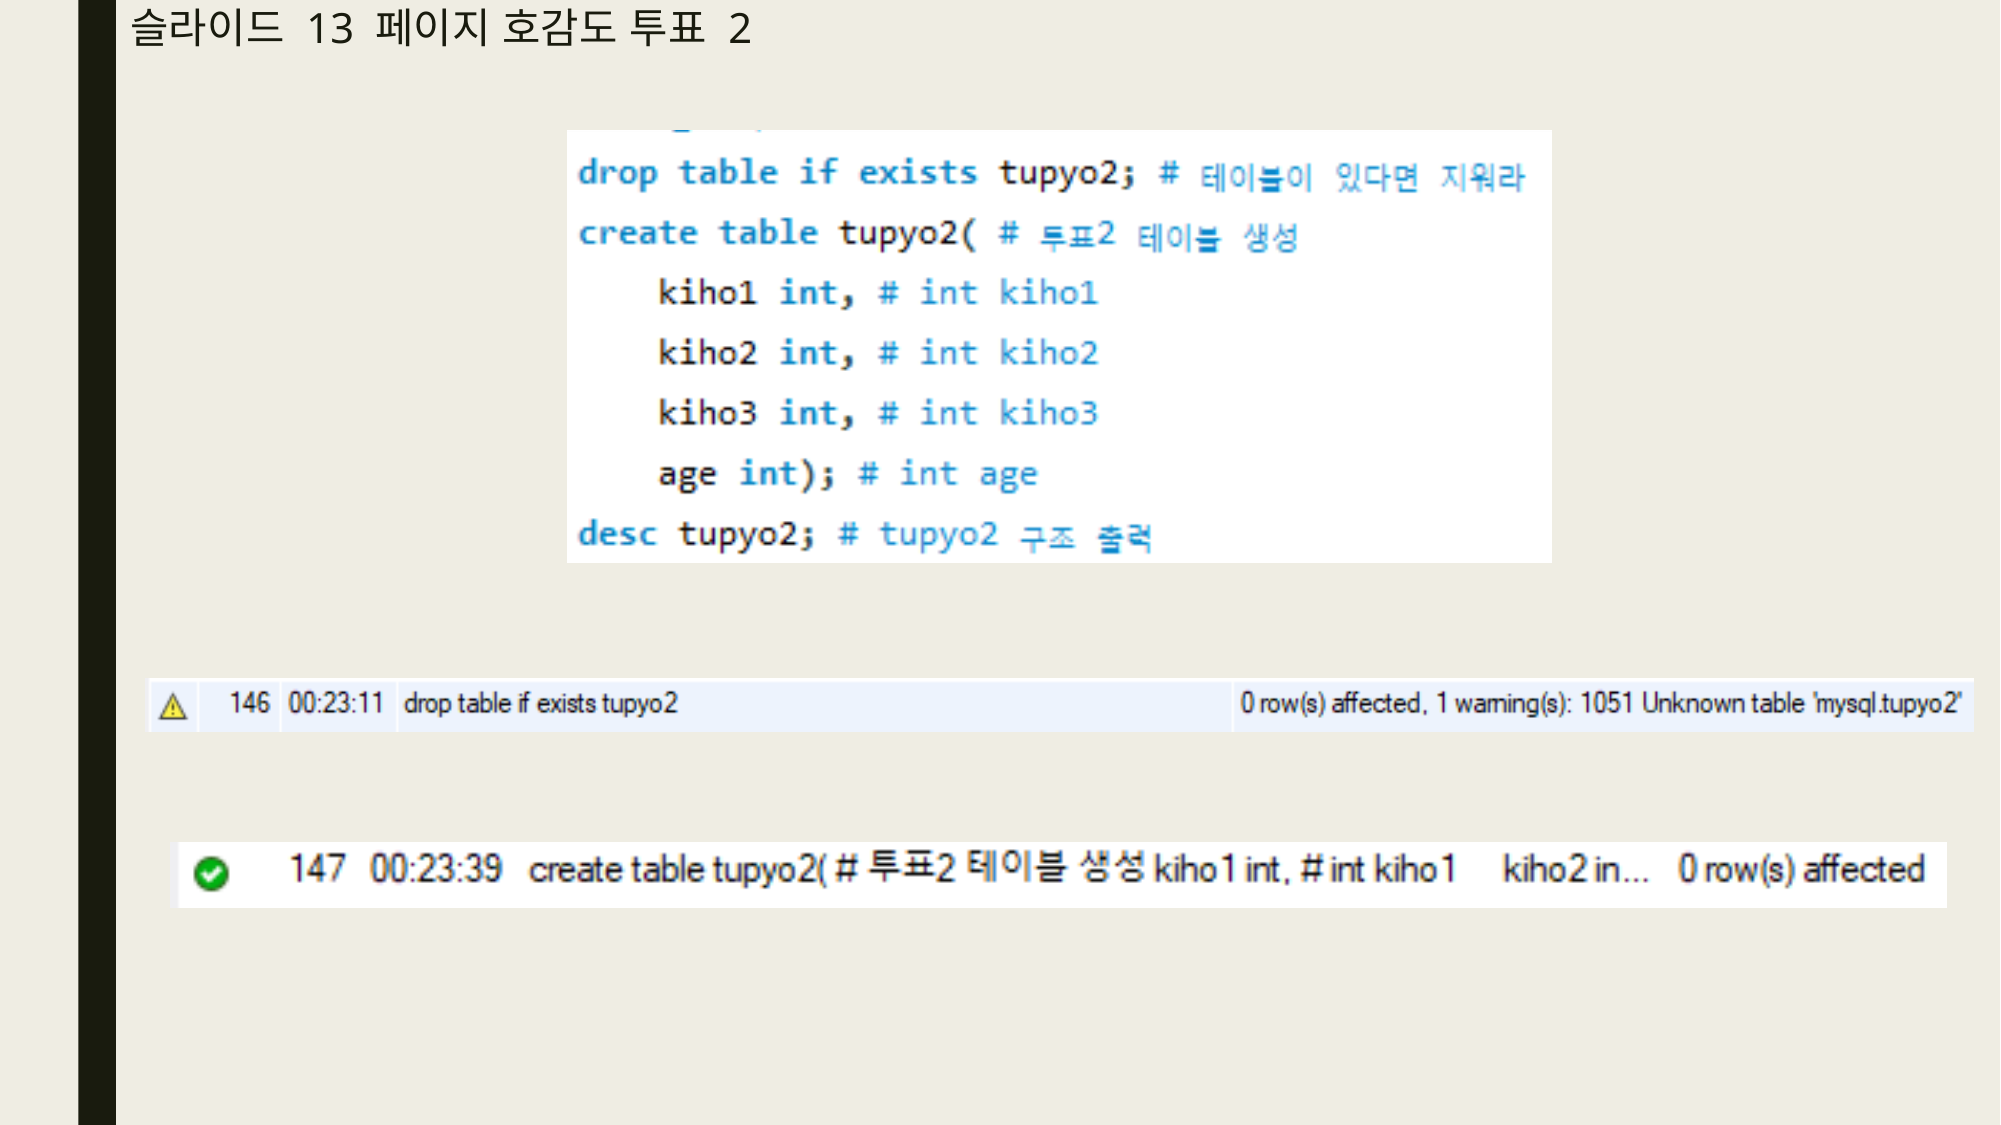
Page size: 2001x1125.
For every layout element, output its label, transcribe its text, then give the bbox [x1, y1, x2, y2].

picture [145, 678, 1974, 732]
picture [170, 841, 1947, 909]
picture [567, 130, 1552, 563]
title 슬라이드 13 페이지 호감도 투표 2 [115, 0, 1691, 79]
